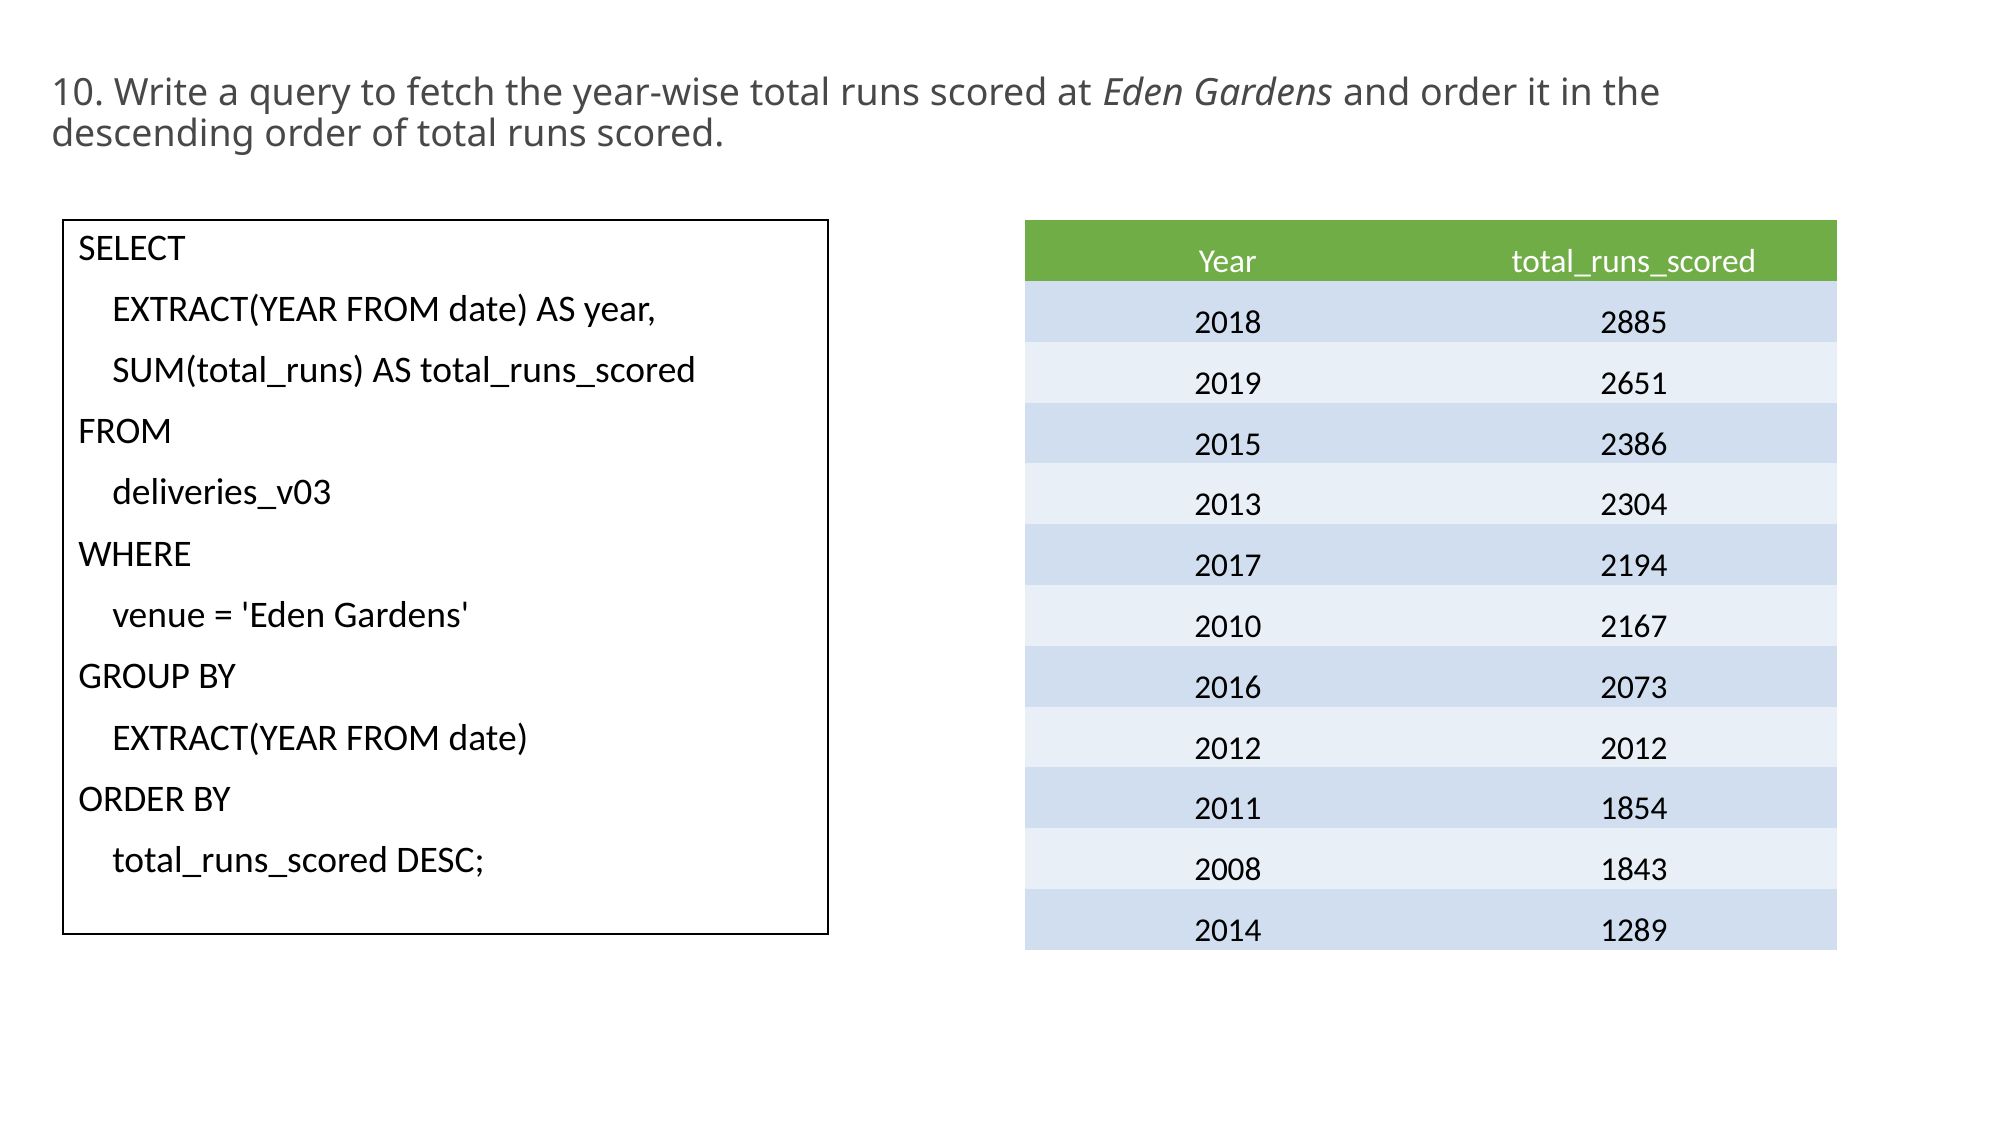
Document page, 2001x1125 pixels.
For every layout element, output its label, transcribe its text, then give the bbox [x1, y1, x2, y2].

table_header total_runs_scored [1431, 220, 1837, 281]
table_cell 2167 [1431, 585, 1837, 646]
table_cell 2016 [1025, 646, 1431, 707]
table_cell 2017 [1025, 524, 1431, 585]
table_cell 2010 [1025, 585, 1431, 646]
title 10. Write a query to fetch the year-wise total runs scored at Eden Gardens and order it in the descending order of total runs scored. [36, 50, 1762, 178]
table_cell 2194 [1431, 524, 1837, 585]
table_cell 1854 [1431, 767, 1837, 828]
table_cell 2018 [1025, 281, 1431, 342]
table_cell 2073 [1431, 646, 1837, 707]
table_cell 2012 [1025, 707, 1431, 767]
table_cell 2885 [1431, 281, 1837, 342]
list SELECT EXTRACT(YEAR FROM date) AS year, SUM(total_runs) AS total_runs_scored FROM deliveries_v03 WHERE venue = 'Eden Gardens' GROUP BY EXTRACT(YEAR FROM date) ORDER BY total_runs_scored DESC; [62, 219, 829, 935]
table_cell 2304 [1431, 463, 1837, 524]
table_cell 2013 [1025, 463, 1431, 524]
table_cell 2008 [1025, 828, 1431, 889]
table_header Year [1025, 220, 1431, 281]
table_cell 2015 [1025, 403, 1431, 463]
table_cell 1289 [1431, 889, 1837, 950]
table_cell 1843 [1431, 828, 1837, 889]
table_cell 2019 [1025, 342, 1431, 403]
table_cell 2011 [1025, 767, 1431, 828]
table_cell 2386 [1431, 403, 1837, 463]
table_cell 2651 [1431, 342, 1837, 403]
table_cell 2012 [1431, 707, 1837, 767]
table_cell 2014 [1025, 889, 1431, 950]
